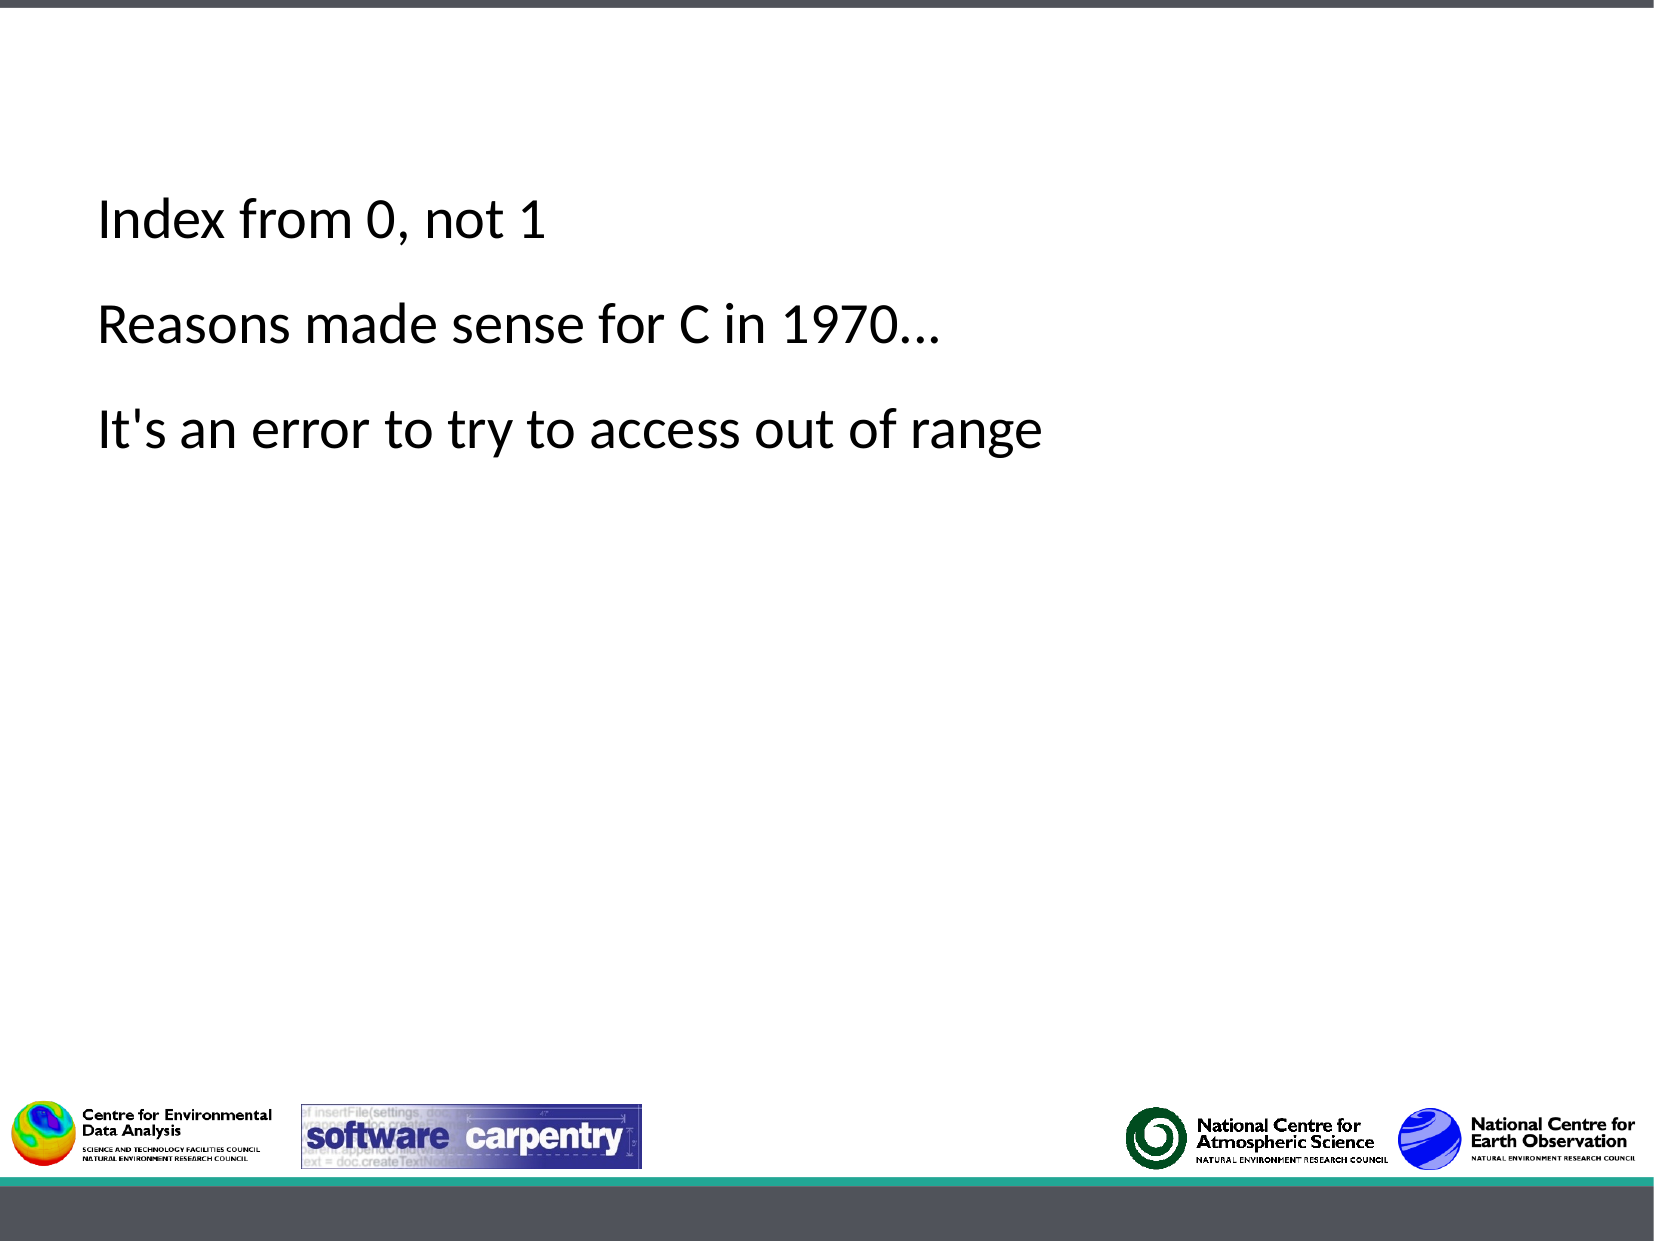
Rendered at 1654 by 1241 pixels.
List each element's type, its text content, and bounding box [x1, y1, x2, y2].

picture [0, 0, 1654, 1241]
text_box Index from 0, not 1 Reasons made sense for C in 1970... It's an error to try to access out of range [82, 138, 1210, 468]
